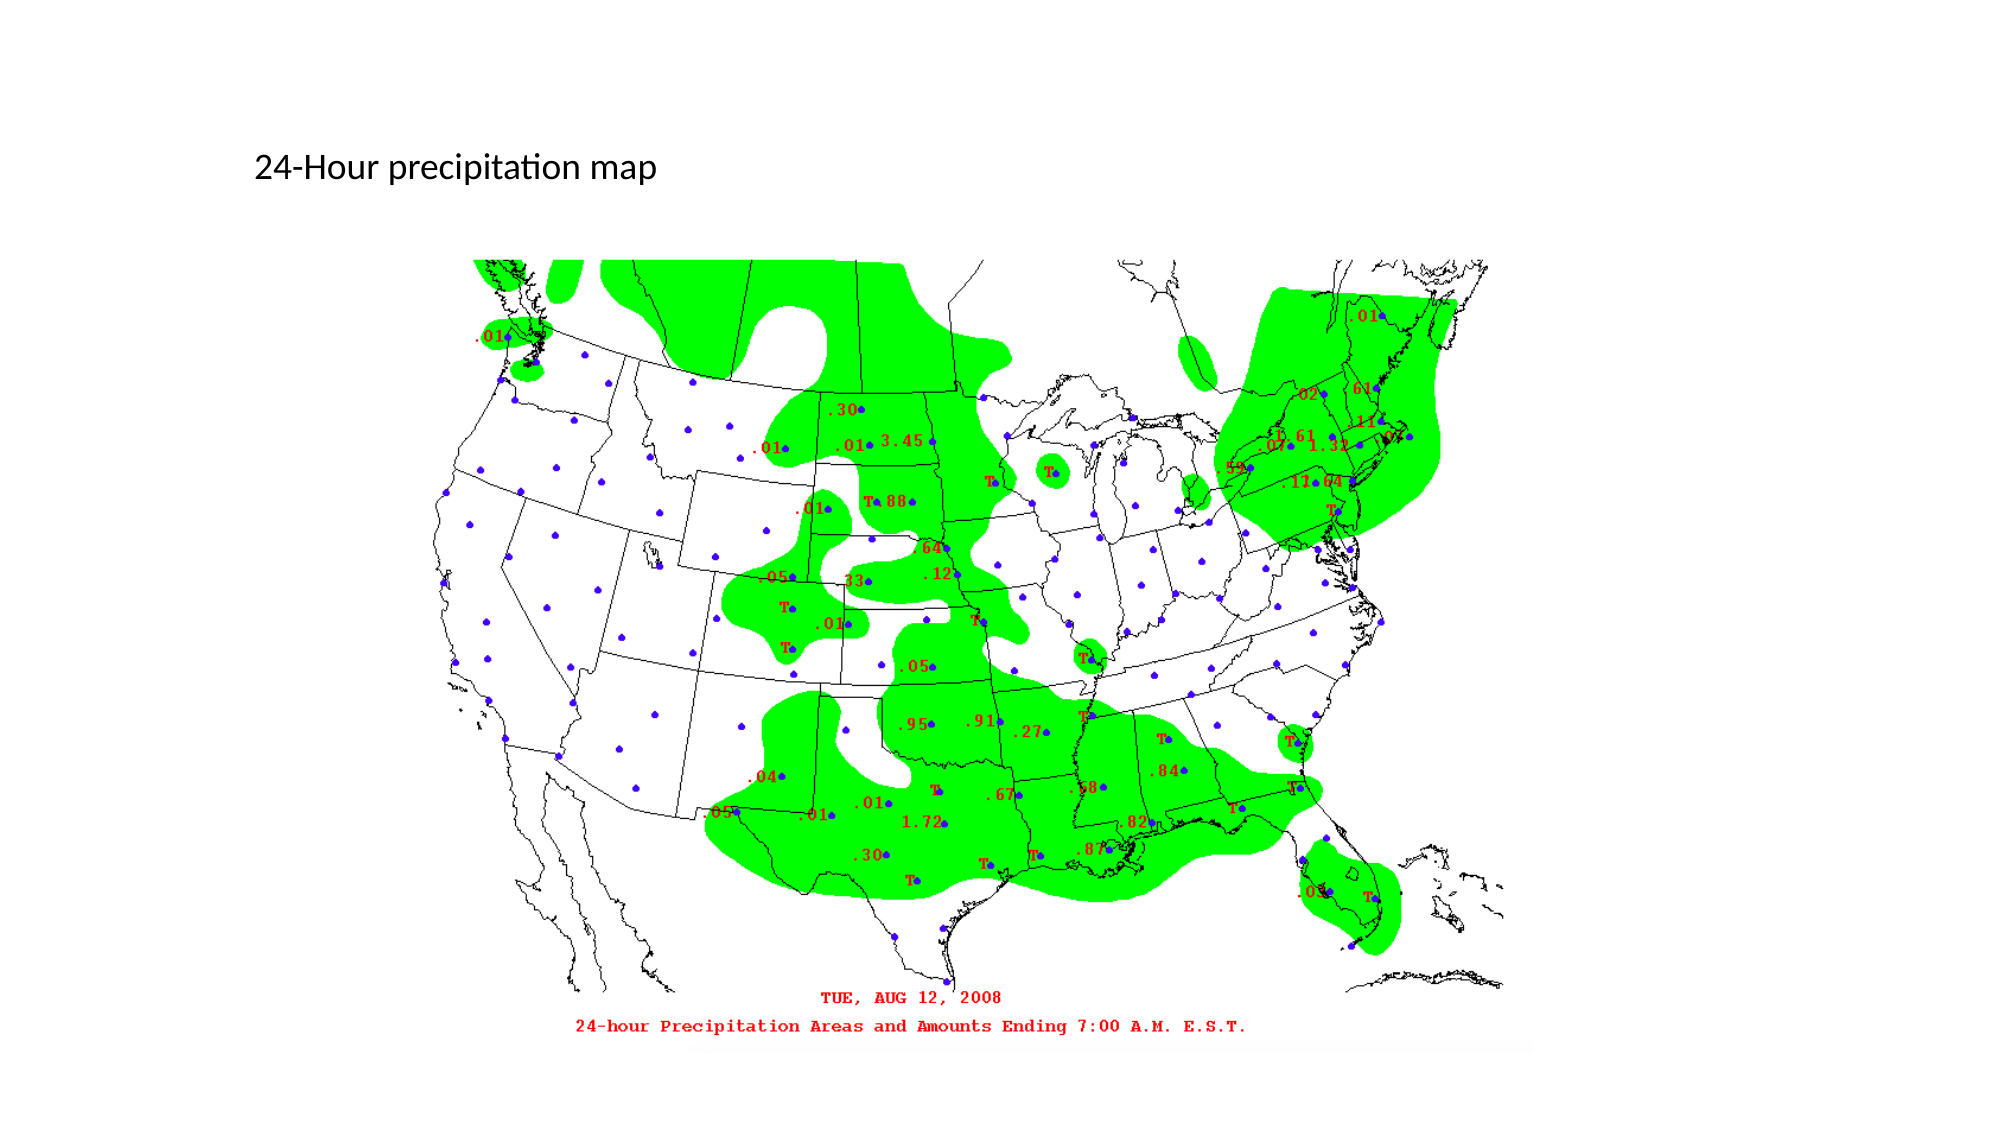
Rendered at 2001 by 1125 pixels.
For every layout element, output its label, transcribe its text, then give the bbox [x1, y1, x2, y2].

text_box 24-Hour precipitation map [239, 134, 682, 195]
picture [362, 248, 1533, 1053]
